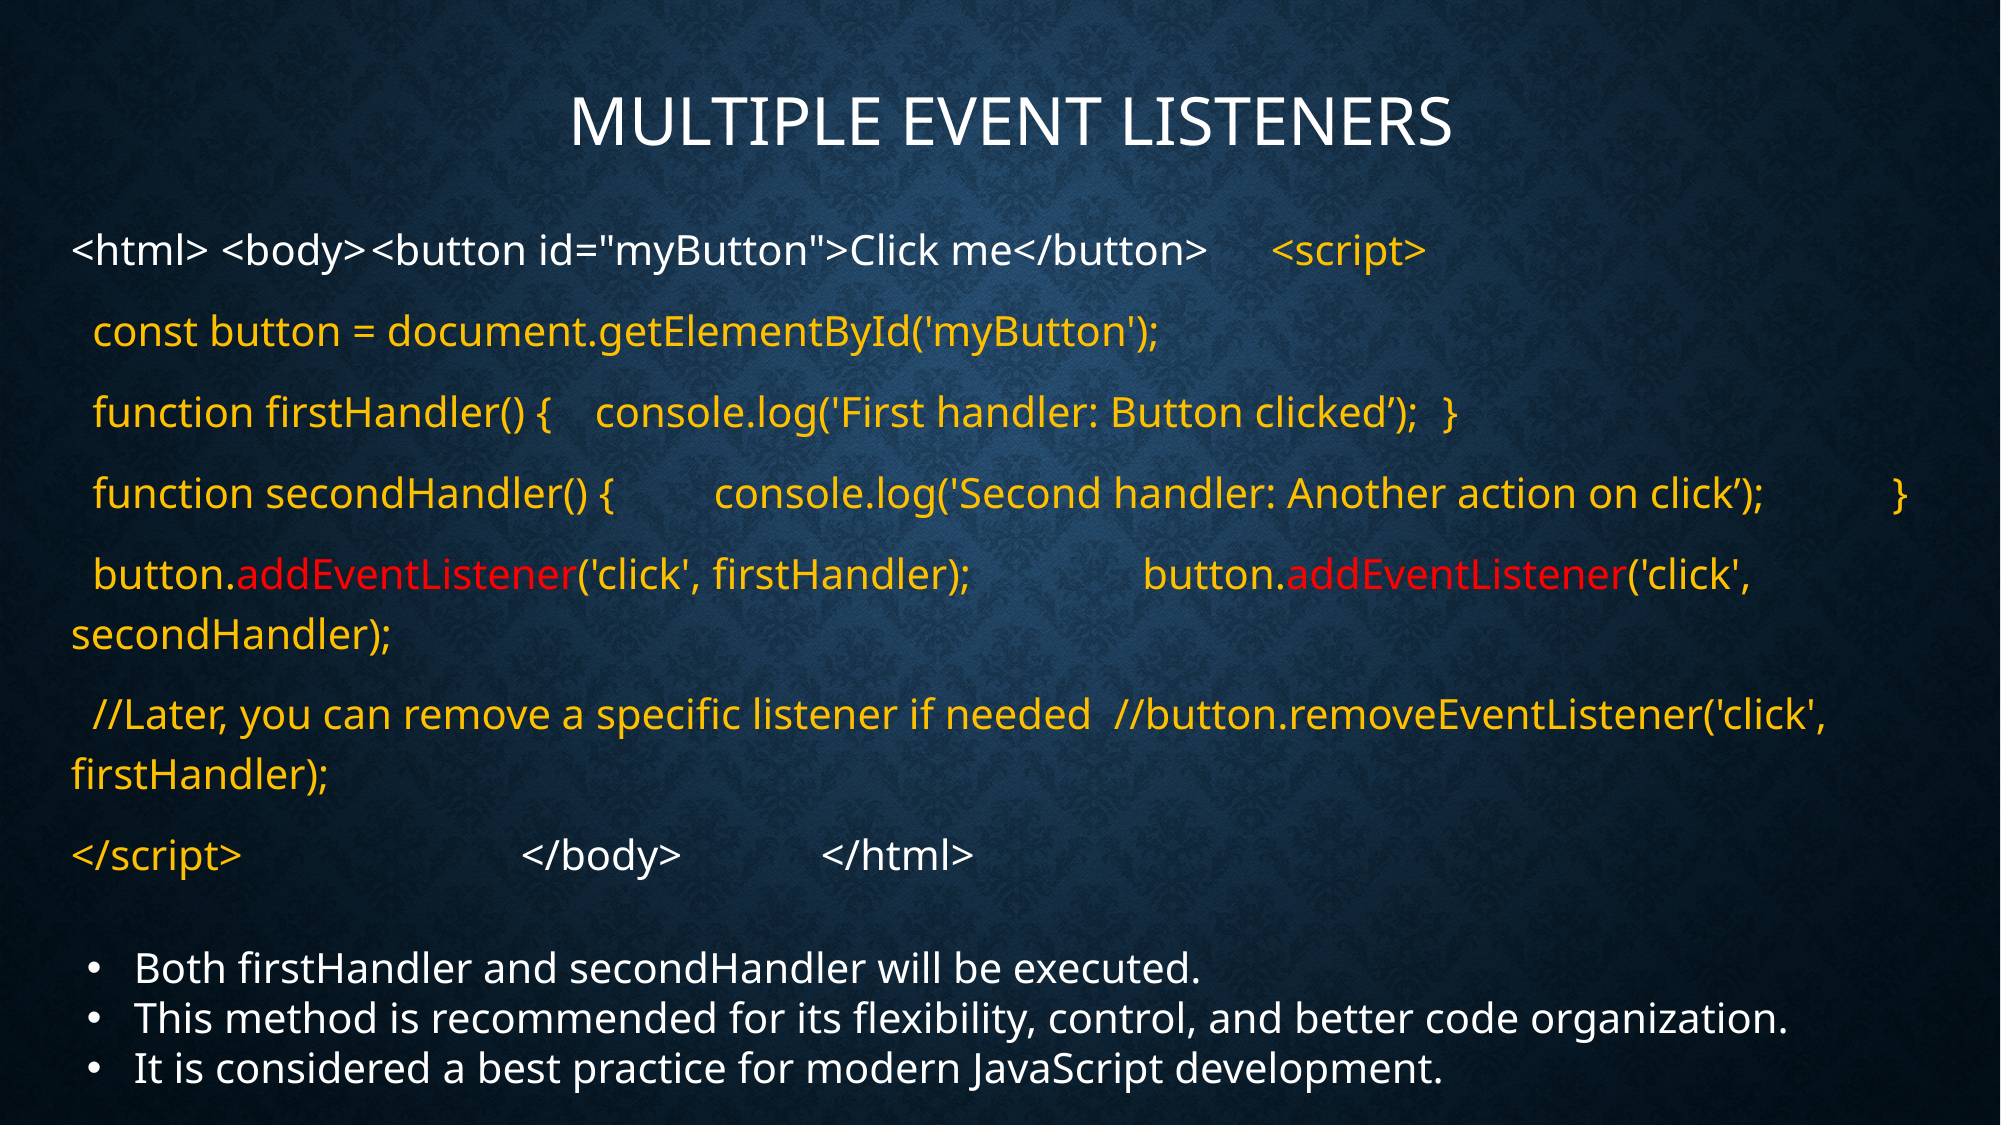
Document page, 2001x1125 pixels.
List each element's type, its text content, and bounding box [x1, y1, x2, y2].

list <html> <body> <button id="myButton">Click me</button> <script> const button = document.getElementById('myButton'); function firstHandler() { console.log('First handler: Button clicked’); } function secondHandler() { console.log('Second handler: Another action on click’); } button.addEventListener('click', firstHandler); button.addEventListener('click', secondHandler); //Later, you can remove a specific listener if needed //button.removeEventListener('click', firstHandler); </script> </body> </html> [55, 206, 1970, 1013]
text_box Both firstHandler and secondHandler will be executed. This method is recommended for its flexibility, control, and better code organization. It is considered a best practice for modern JavaScript development. [72, 934, 1952, 1100]
title multiple event listeners [162, 57, 1862, 191]
